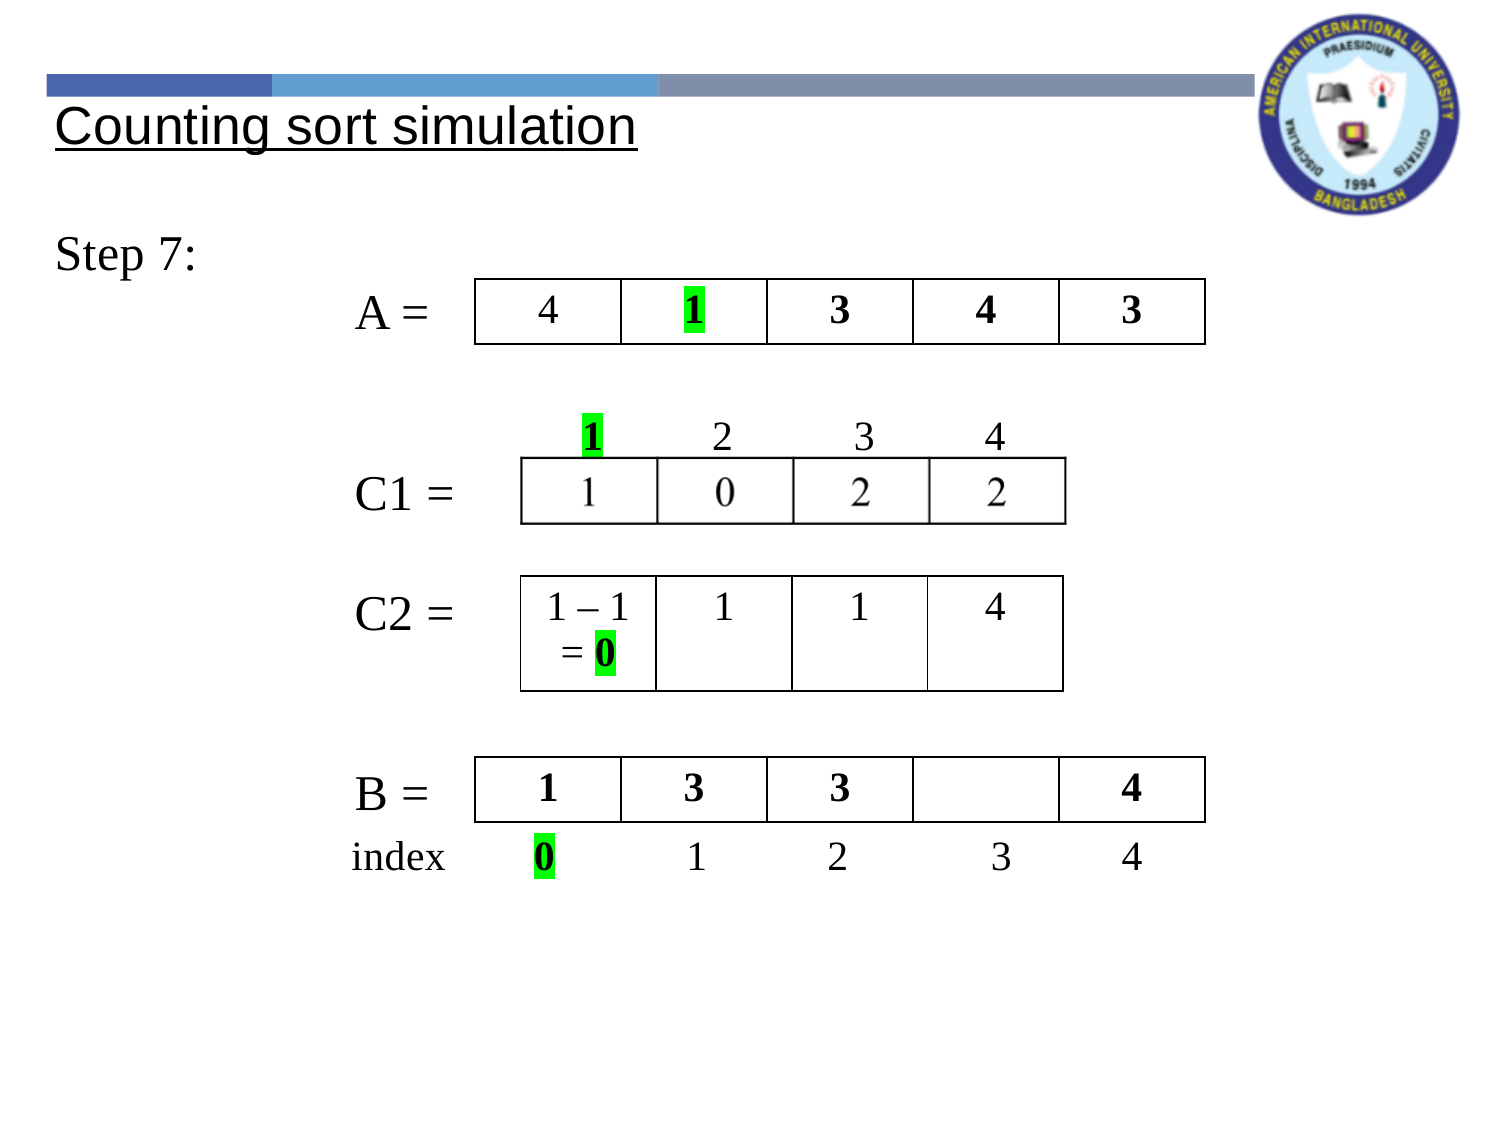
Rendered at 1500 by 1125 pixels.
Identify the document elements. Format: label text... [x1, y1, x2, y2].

picture [1254, 9, 1465, 221]
table_header 3 [768, 758, 912, 821]
table_header 1 [622, 280, 766, 343]
table_header 4 [914, 280, 1058, 343]
table_header 3 [1060, 280, 1204, 343]
table_header 3 [622, 758, 766, 821]
table_header 1 [476, 758, 620, 821]
table_header 1 [657, 577, 791, 690]
table_header 1 [793, 577, 927, 690]
table_header 4 [1060, 758, 1204, 821]
picture [519, 452, 1068, 543]
table_header 4 [928, 577, 1062, 690]
text_box Counting sort simulation Step 7: A = 1 2 3 4 C1 = C2 = B = index 0 1 2 3 4 [54, 91, 1427, 881]
table_header 4 [476, 280, 620, 343]
table_header [914, 758, 1058, 821]
table_header 3 [768, 280, 912, 343]
table_header 1 – 1 = 0 [521, 577, 655, 690]
